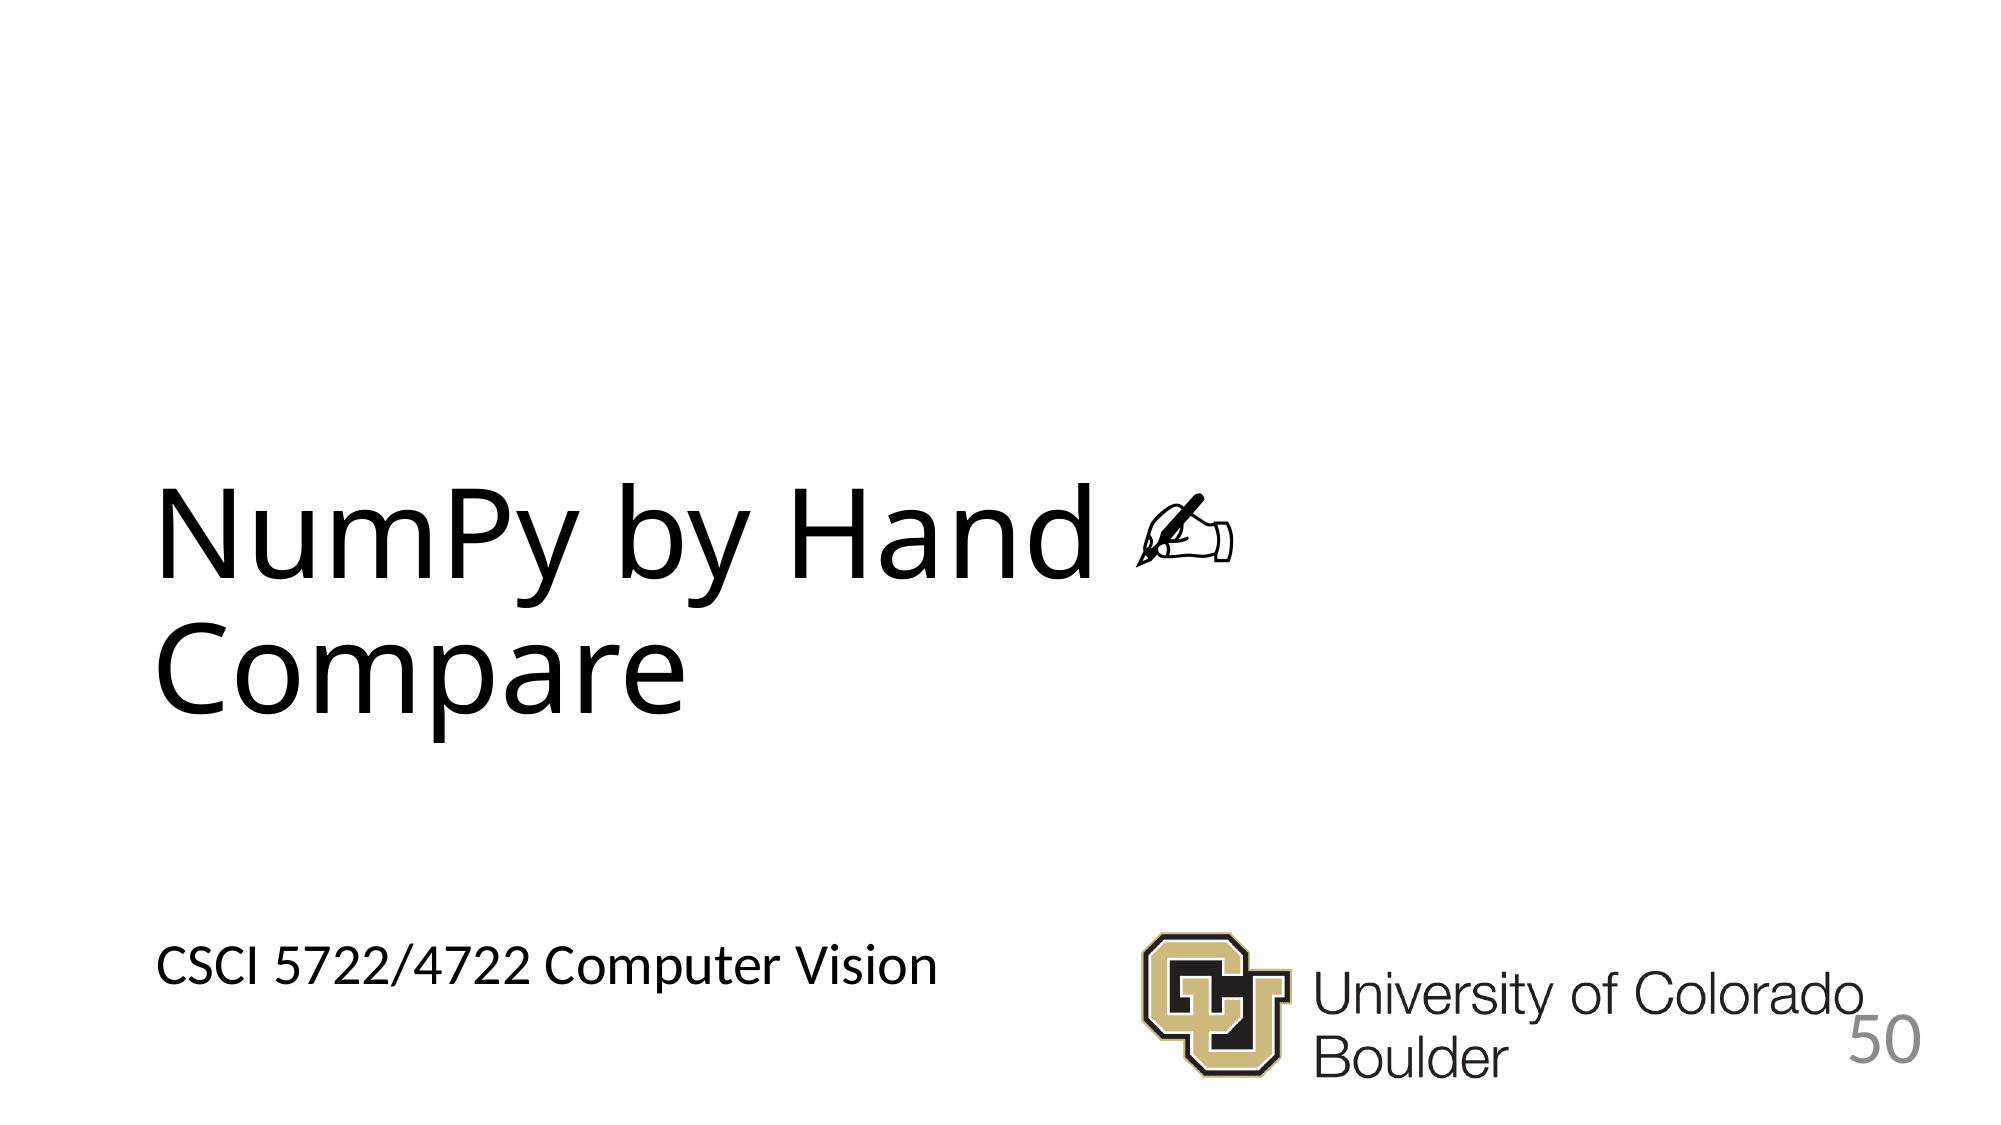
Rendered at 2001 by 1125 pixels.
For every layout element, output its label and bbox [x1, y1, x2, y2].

picture [1115, 763, 1889, 1125]
title [136, 280, 1862, 749]
slide_number [1750, 969, 1938, 1099]
